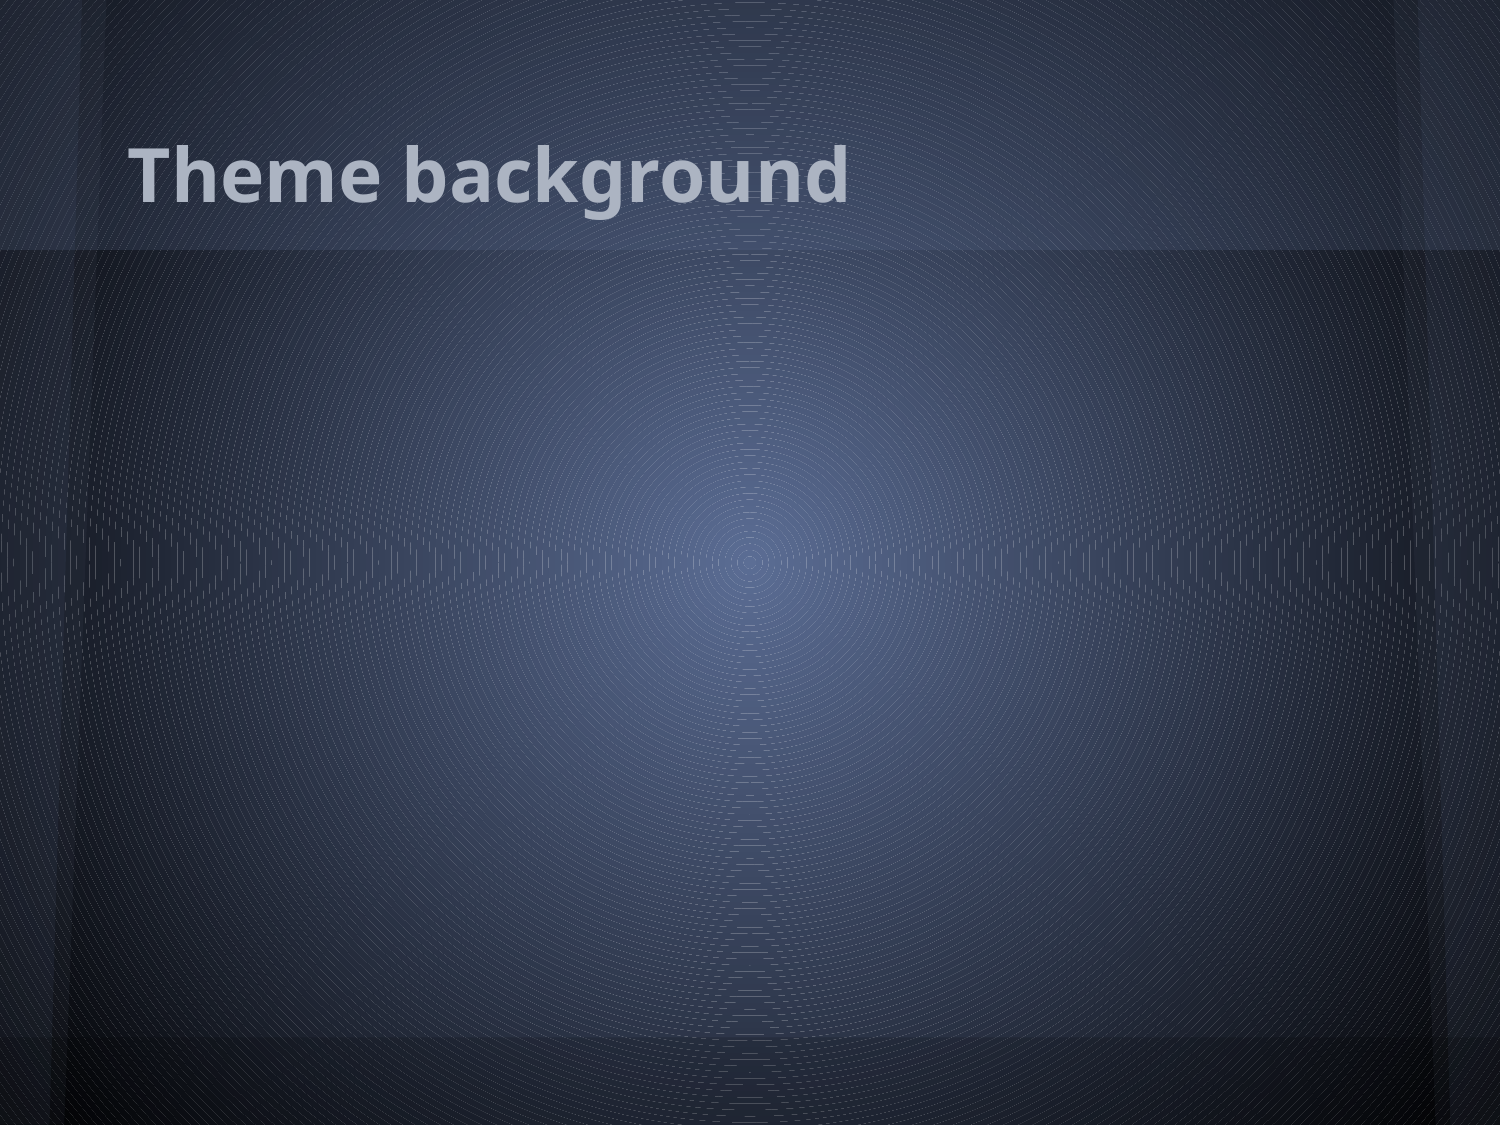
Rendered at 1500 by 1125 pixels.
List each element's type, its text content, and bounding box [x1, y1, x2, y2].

title Theme background [75, 45, 1425, 233]
